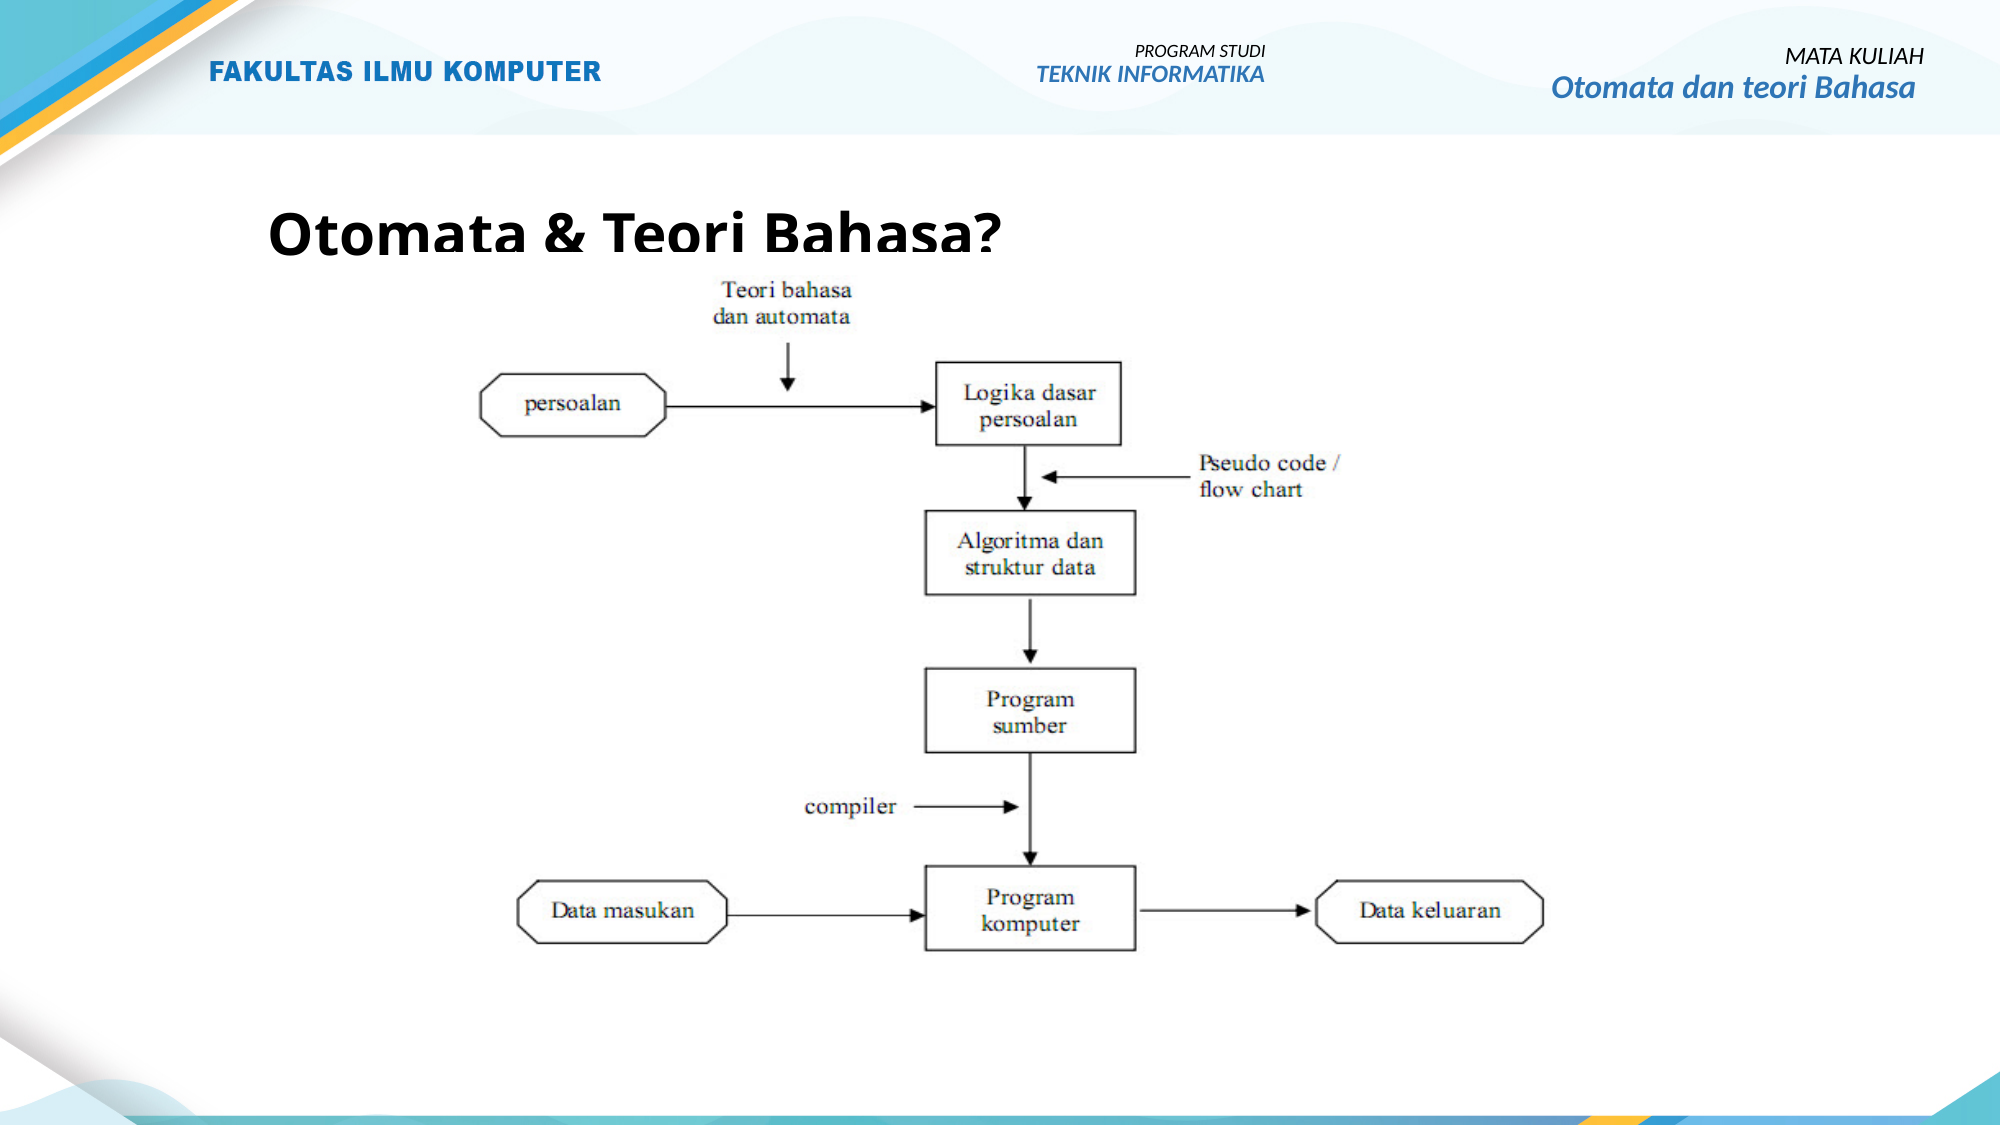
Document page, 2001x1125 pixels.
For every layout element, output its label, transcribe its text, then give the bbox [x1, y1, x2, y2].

text_box PROGRAM STUDI TEKNIK INFORMATIKA [904, 33, 1281, 118]
title Otomata & Teori Bahasa? [252, 170, 1852, 303]
text_box MATA KULIAH Otomata dan teori Bahasa [1374, 35, 1940, 147]
picture [0, 0, 2000, 1125]
